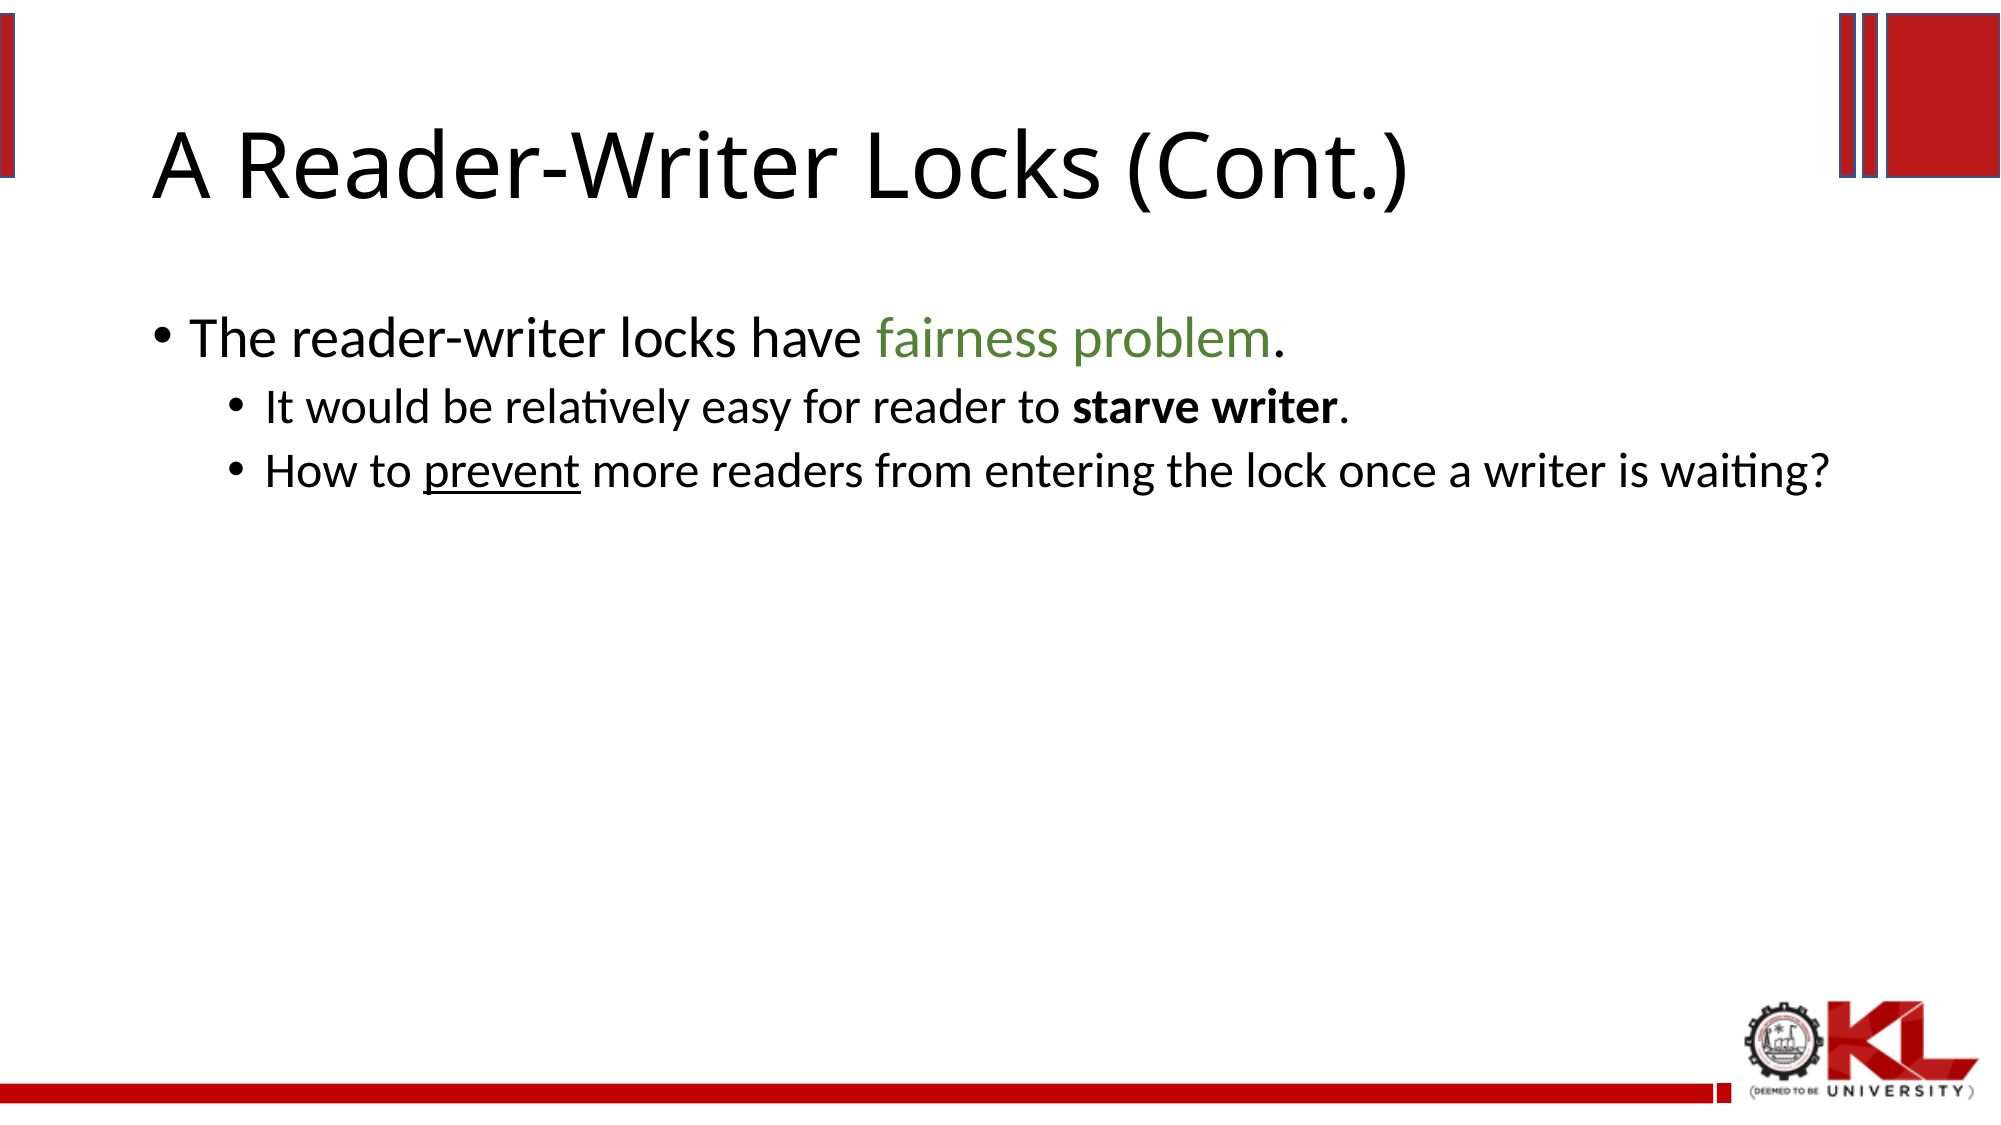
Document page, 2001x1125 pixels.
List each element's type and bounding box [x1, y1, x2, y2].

text_box [0, 0, 2000, 1104]
